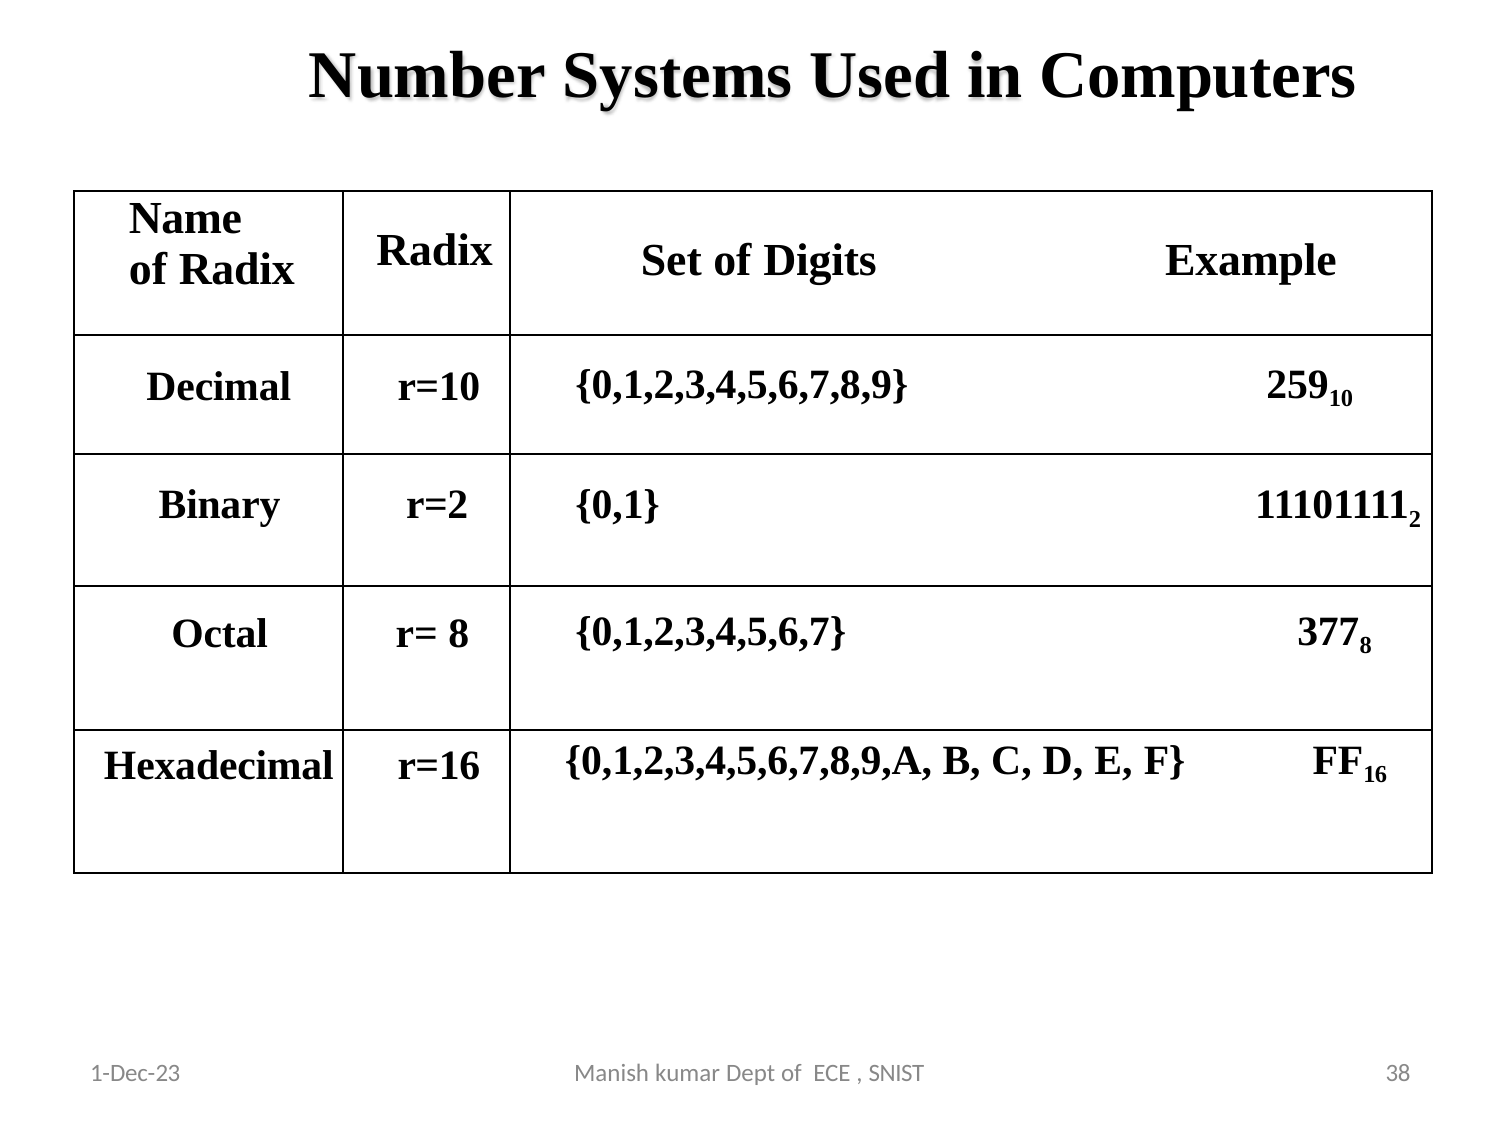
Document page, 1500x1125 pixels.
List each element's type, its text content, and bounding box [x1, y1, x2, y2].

text_box Manish kumar Dept of ECE , SNIST [572, 1060, 929, 1087]
table_cell {0,1,2,3,4,5,6,7,8,9,A, B, C, D, E, F} FF16 [511, 731, 1431, 872]
table_header Name of Radix [75, 192, 342, 334]
table_cell {0,1,2,3,4,5,6,7} 3778 [511, 587, 1431, 729]
table_cell Decimal [75, 336, 342, 453]
table_cell {0,1,2,3,4,5,6,7,8,9} 25910 [511, 336, 1431, 453]
slide_number 38 [1366, 1049, 1419, 1125]
table_cell r=10 [344, 336, 509, 453]
title Number Systems Used in Computers [306, 29, 1357, 190]
table_header Radix [344, 192, 509, 334]
table_cell Hexadecimal [75, 731, 342, 872]
table_header Set of Digits Example [511, 192, 1431, 334]
picture [309, 51, 1023, 118]
table_cell r=2 [344, 455, 509, 585]
table_cell r=16 [344, 731, 509, 872]
table_cell r= 8 [344, 587, 509, 729]
table_cell Octal [75, 587, 342, 729]
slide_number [75, 1046, 420, 1103]
table_cell {0,1} 111011112 [511, 455, 1431, 585]
table_cell Binary [75, 455, 342, 585]
